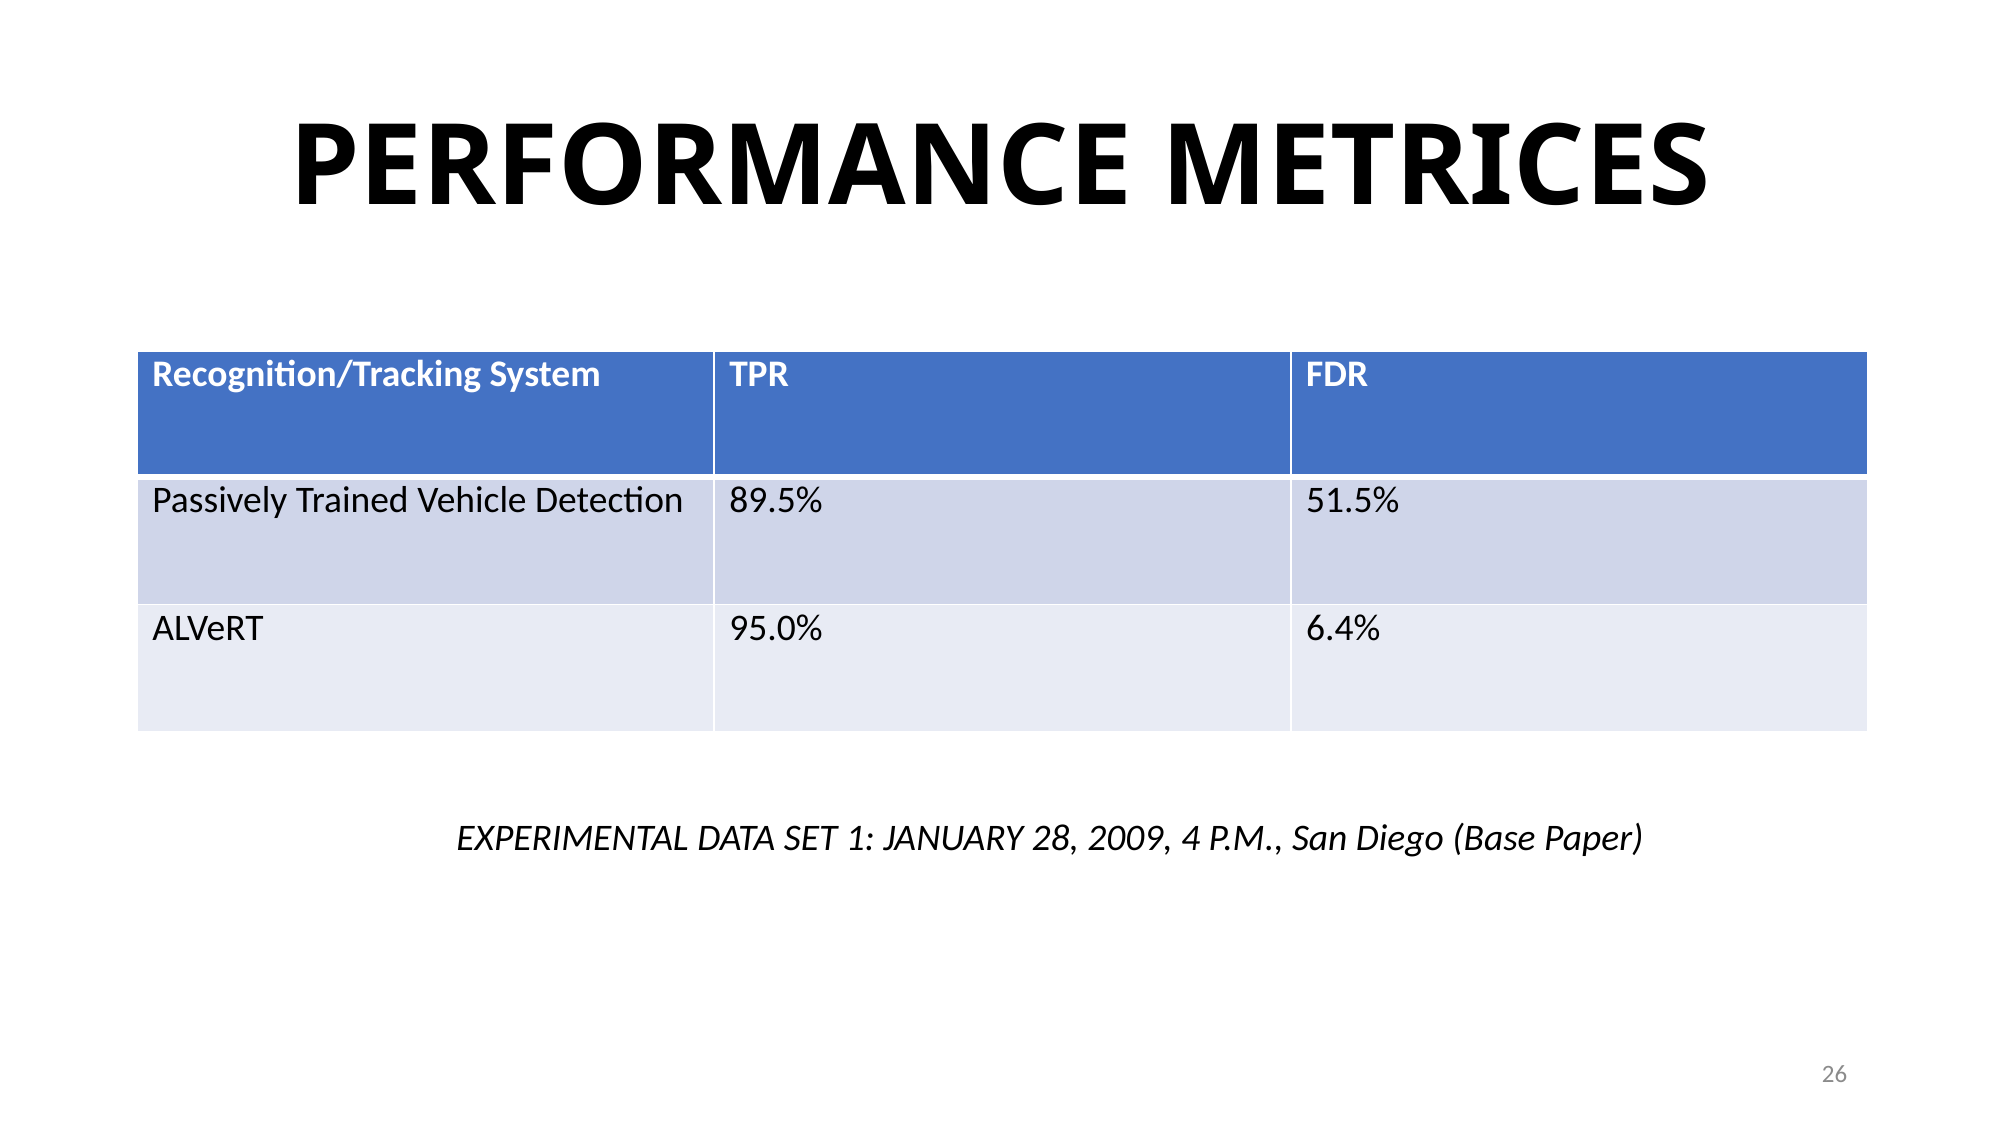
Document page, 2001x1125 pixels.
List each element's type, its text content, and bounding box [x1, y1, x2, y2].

slide_number 26 [1412, 1042, 1863, 1103]
table_header TPR [715, 352, 1290, 474]
table_header Recognition/Tracking System [138, 352, 713, 474]
title PERFORMANCE METRICES [137, 59, 1863, 278]
table_cell Passively Trained Vehicle Detection [138, 480, 713, 604]
table_cell 89.5% [715, 480, 1290, 604]
table_cell 51.5% [1292, 480, 1867, 604]
text_box EXPERIMENTAL DATA SET 1: JANUARY 28, 2009, 4 P.M., San Diego (Base Paper) [441, 805, 1735, 866]
table_header FDR [1292, 352, 1867, 474]
table_cell ALVeRT [138, 605, 713, 731]
table_cell 6.4% [1292, 605, 1867, 731]
table_cell 95.0% [715, 605, 1290, 731]
